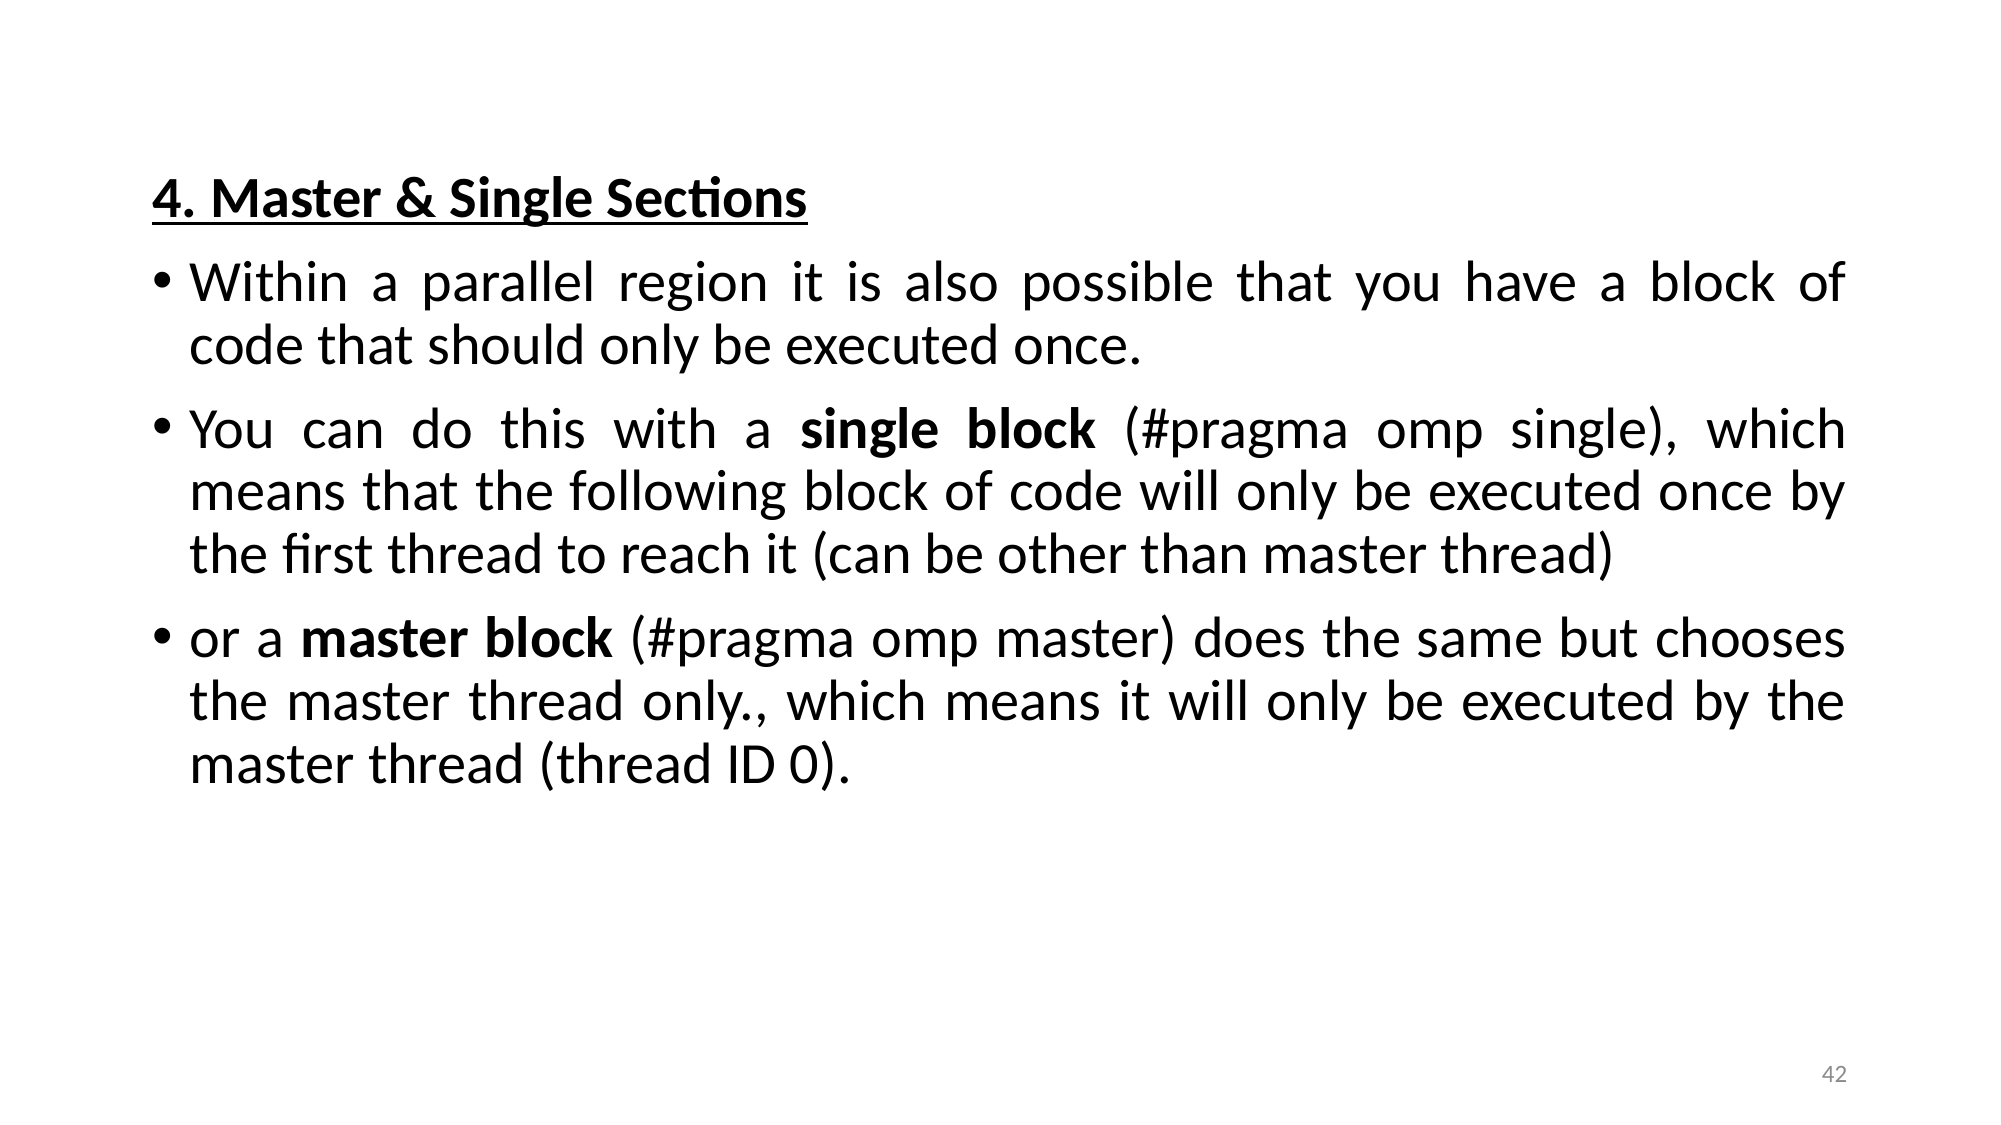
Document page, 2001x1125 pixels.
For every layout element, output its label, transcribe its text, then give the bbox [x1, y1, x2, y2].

slide_number 42 [1412, 1042, 1863, 1103]
list 4. Master & Single Sections Within a parallel region it is also possible that you have a block of code that should only be executed once. You can do this with a single block (#pragma omp single), which means that the following block of code will only be executed once by the first thread to reach it (can be other than master thread) or a master block (#pragma omp master) does the same but chooses the master thread only., which means it will only be executed by the master thread (thread ID 0). [137, 160, 1863, 1014]
